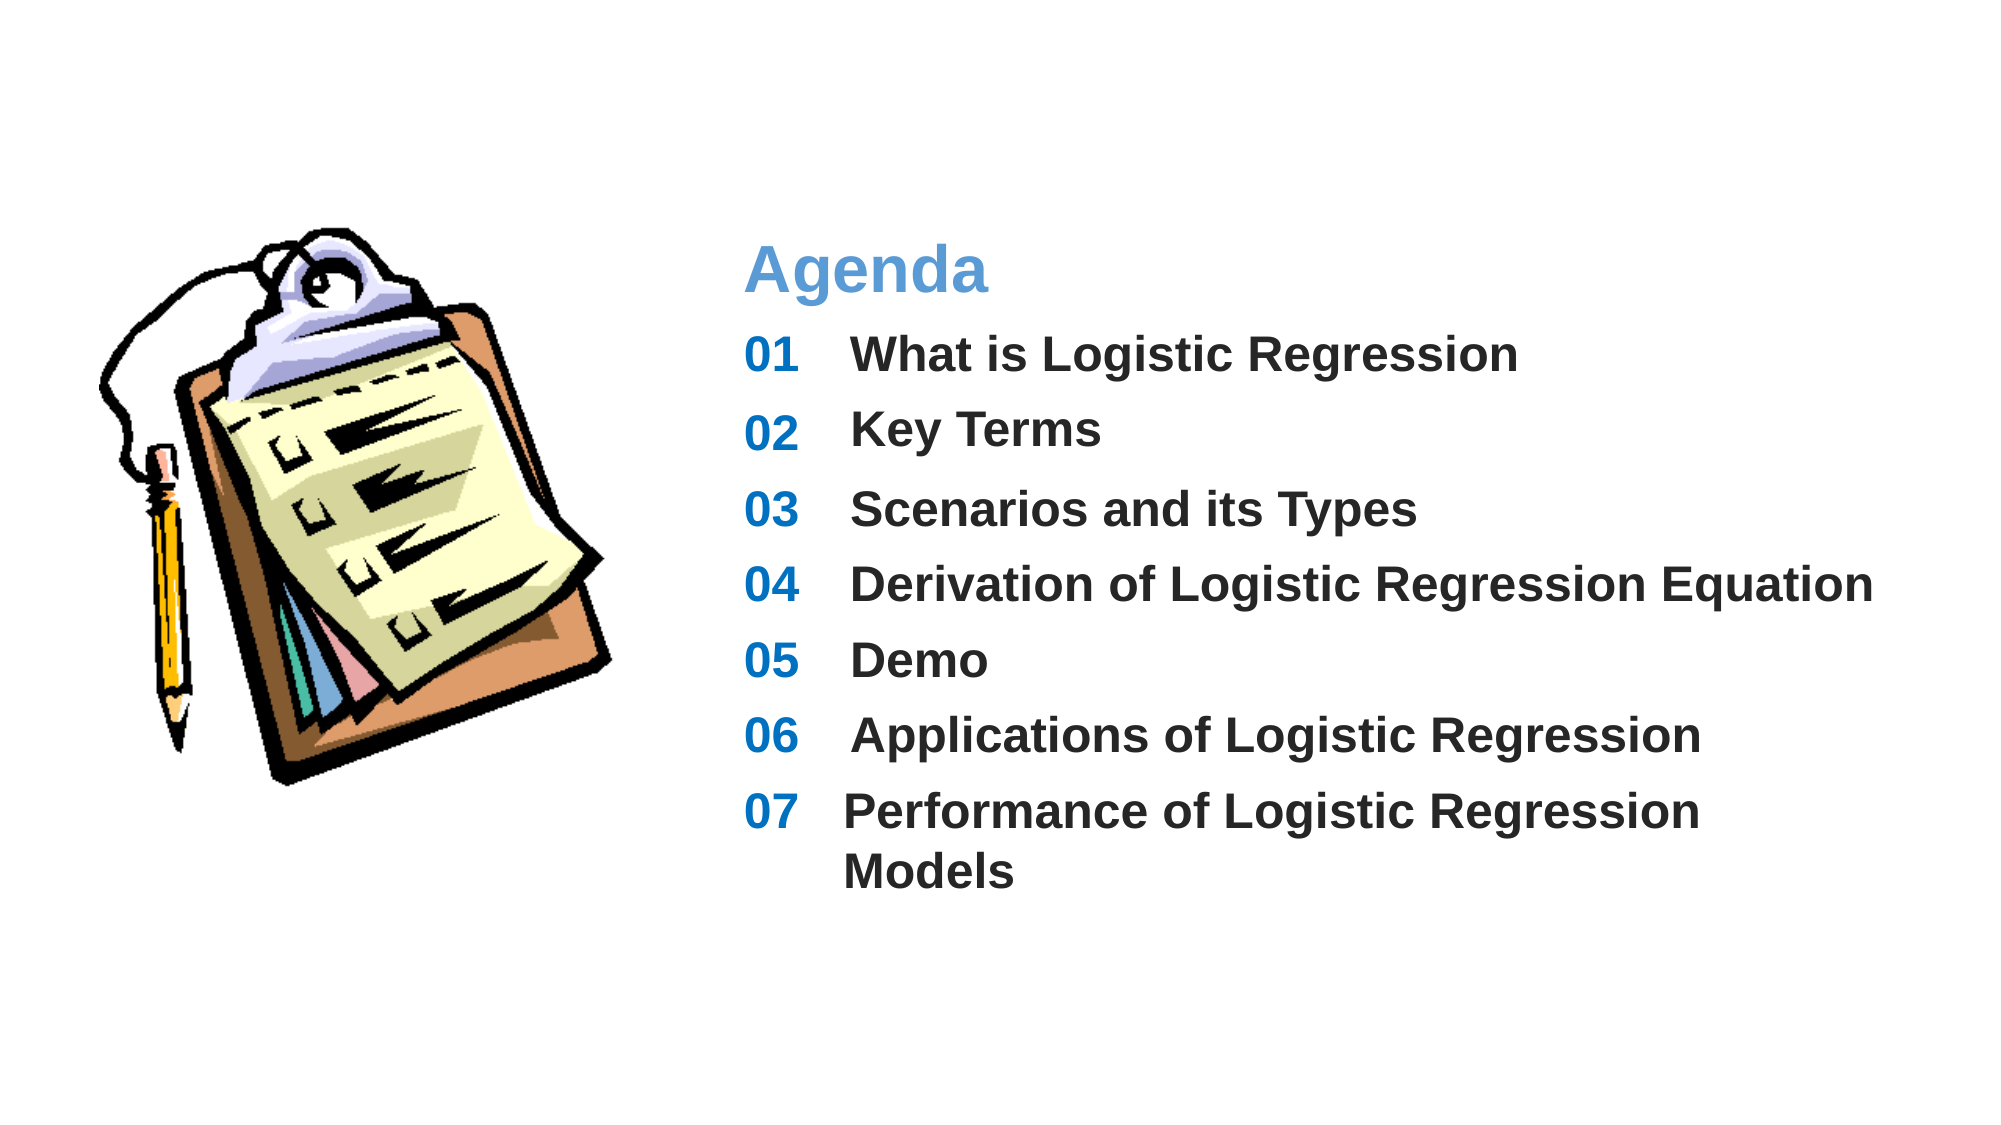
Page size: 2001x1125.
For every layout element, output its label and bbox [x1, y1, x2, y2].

picture [98, 222, 617, 792]
text_box [728, 217, 1890, 907]
